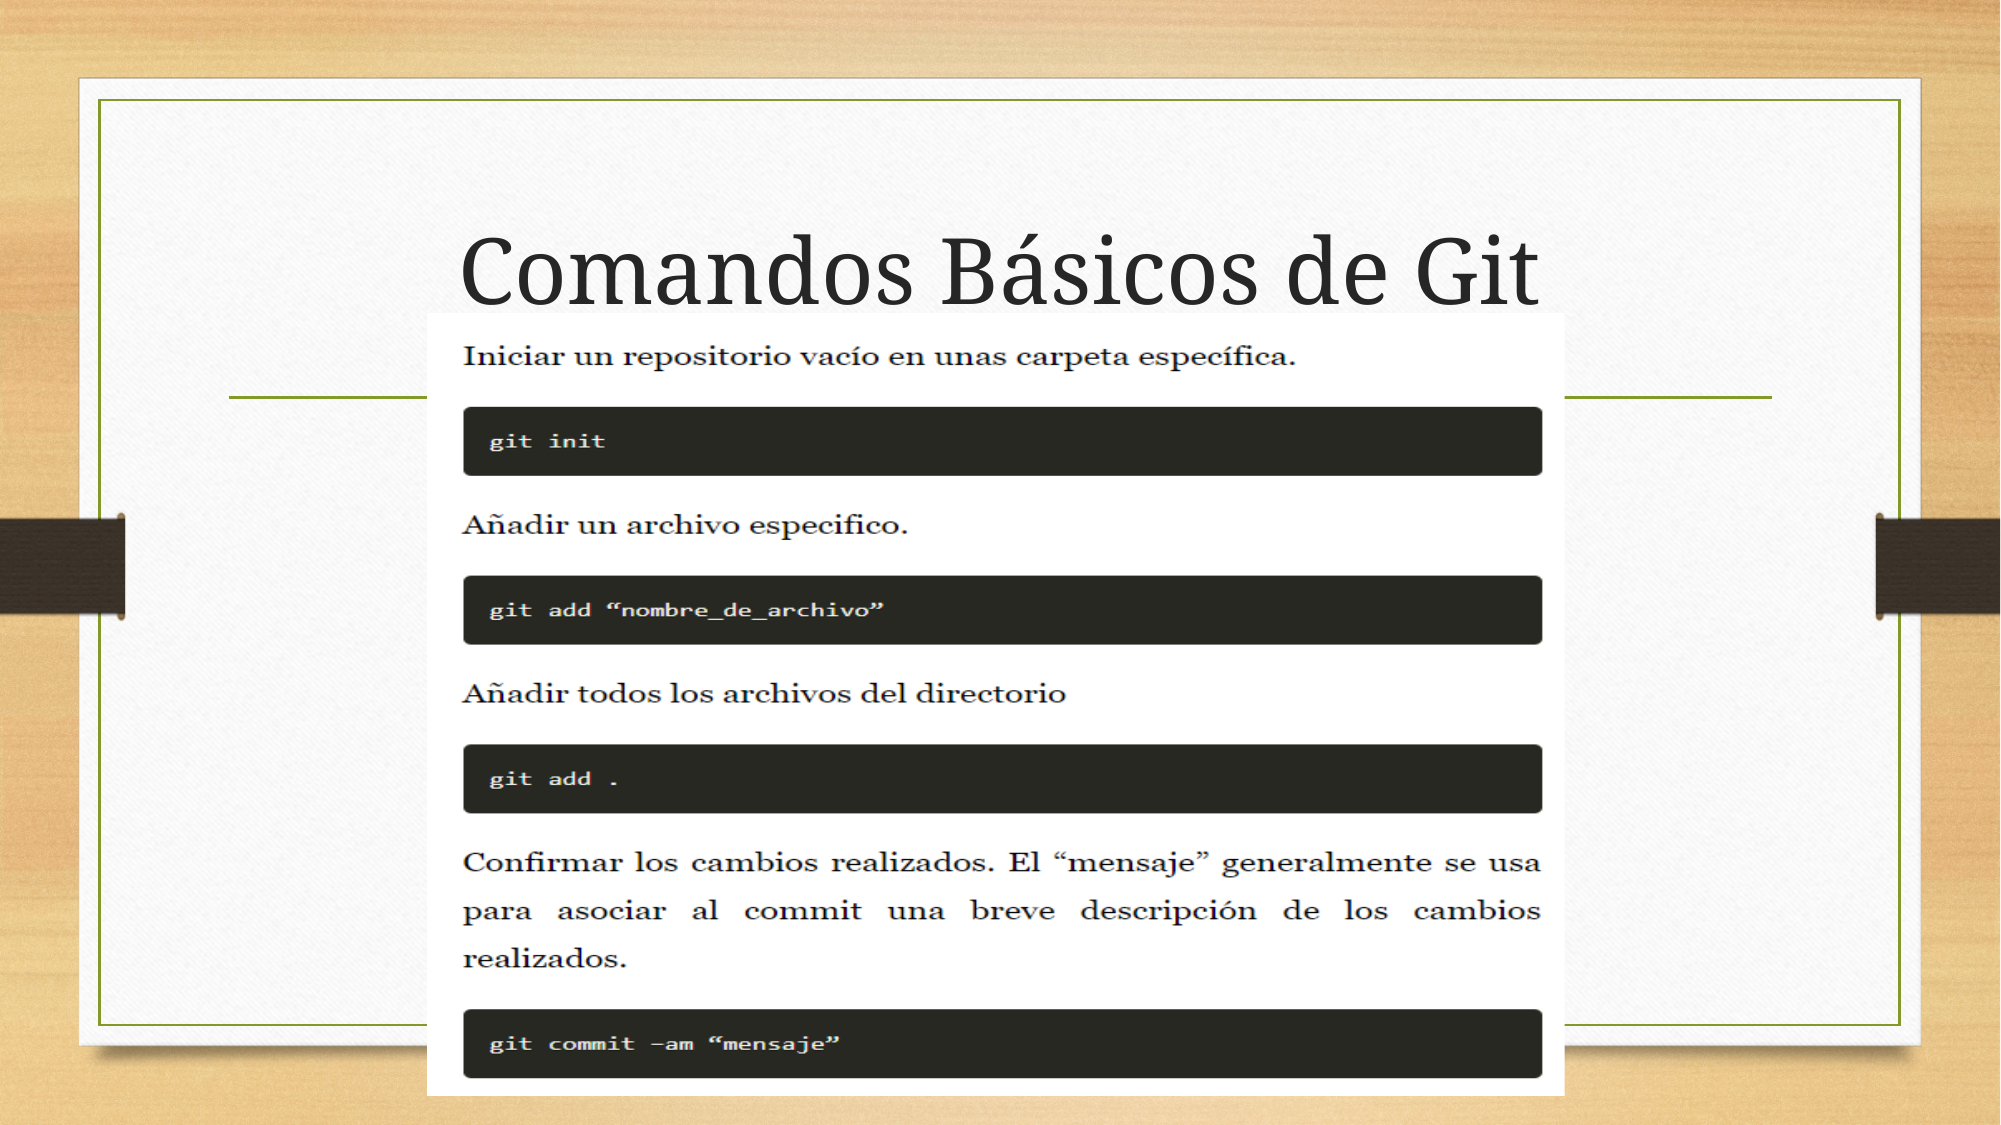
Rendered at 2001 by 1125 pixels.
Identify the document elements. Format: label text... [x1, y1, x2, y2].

title Comandos Básicos de Git [212, 161, 1788, 375]
picture [0, 0, 2001, 1125]
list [426, 313, 1565, 1097]
